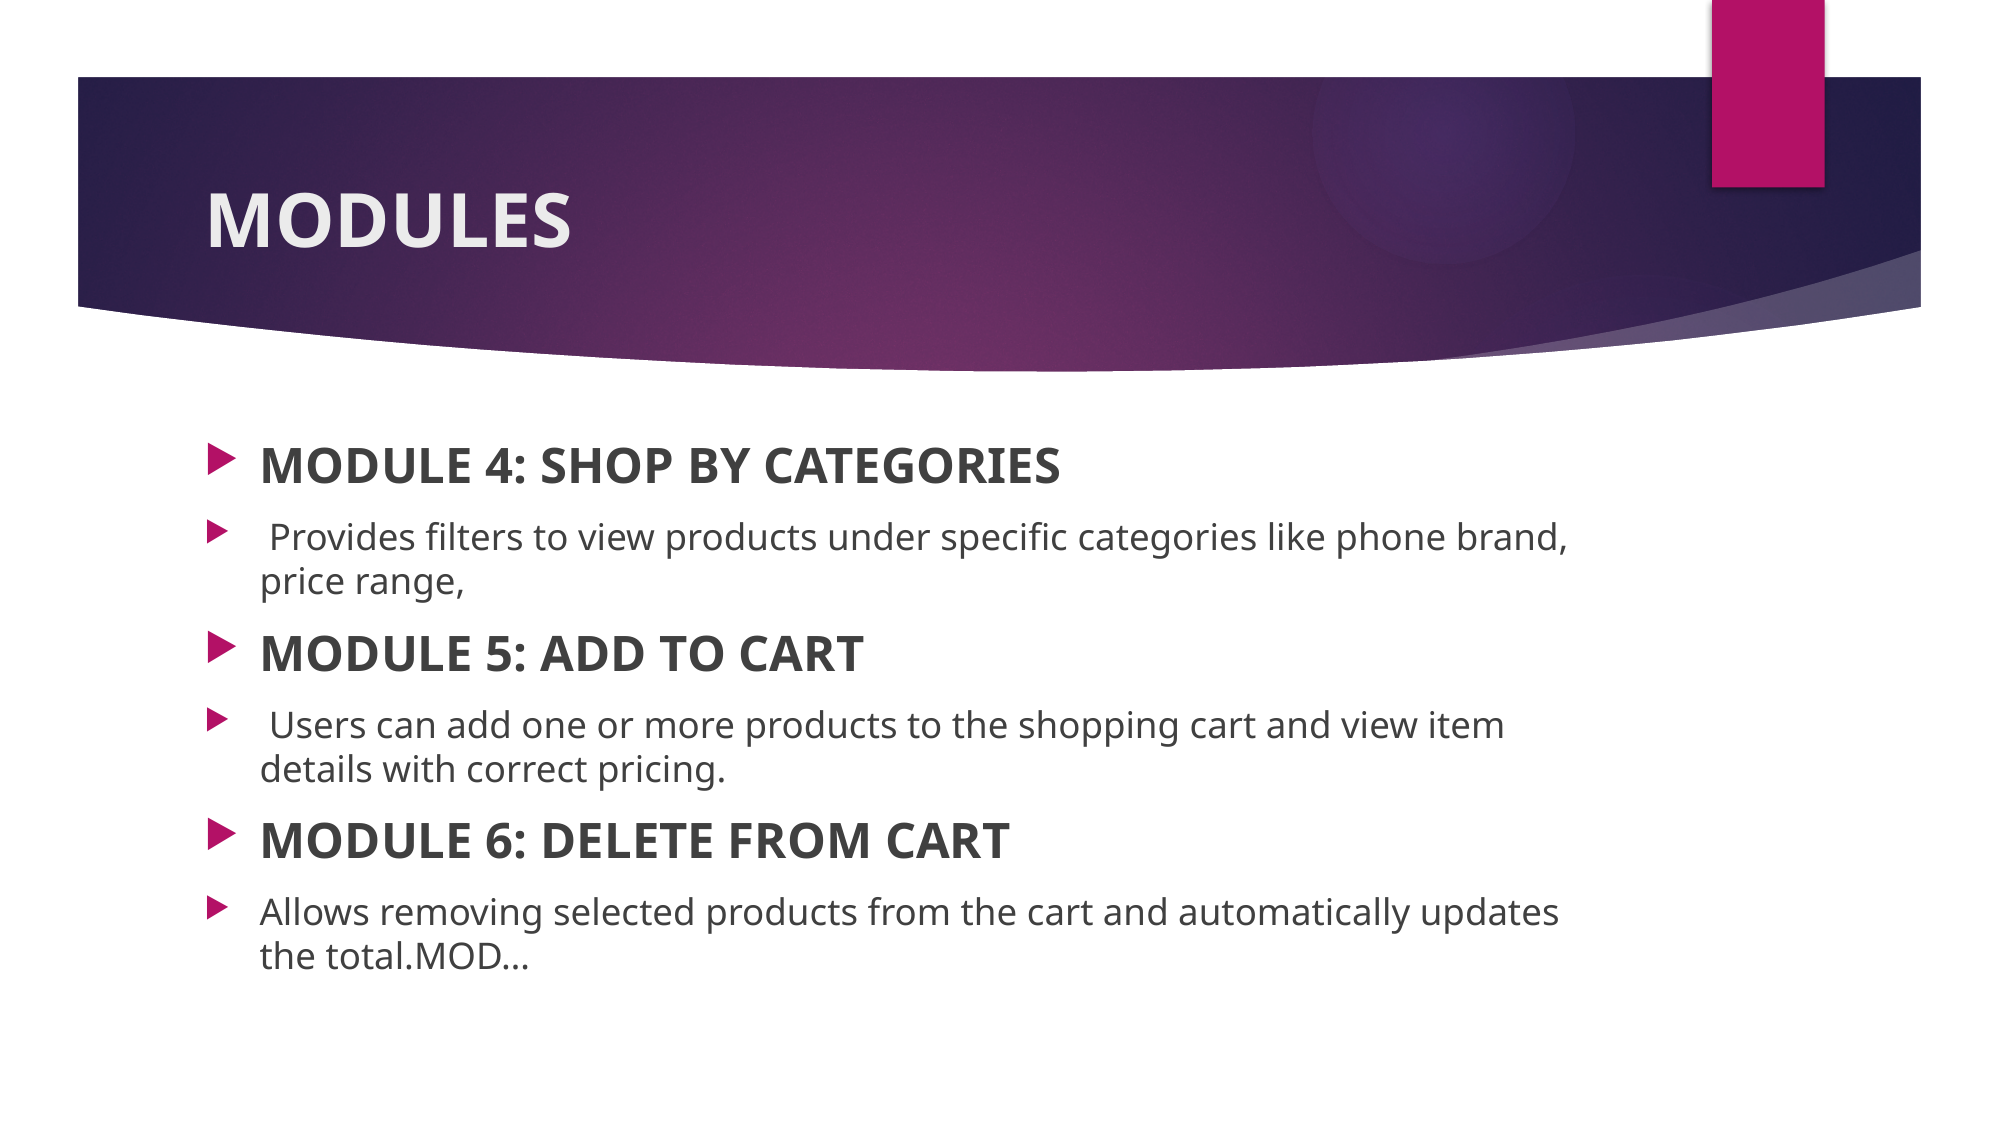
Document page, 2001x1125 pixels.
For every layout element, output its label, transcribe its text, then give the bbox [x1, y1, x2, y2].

list MODULE 4: SHOP BY CATEGORIES Provides filters to view products under specific categories like phone brand, price range, MODULE 5: ADD TO CART Users can add one or more products to the shopping cart and view item details with correct pricing. MODULE 6: DELETE FROM CART Allows removing selected products from the cart and automatically updates the total.MOD… [189, 427, 1638, 988]
title MODULES [189, 159, 1627, 276]
